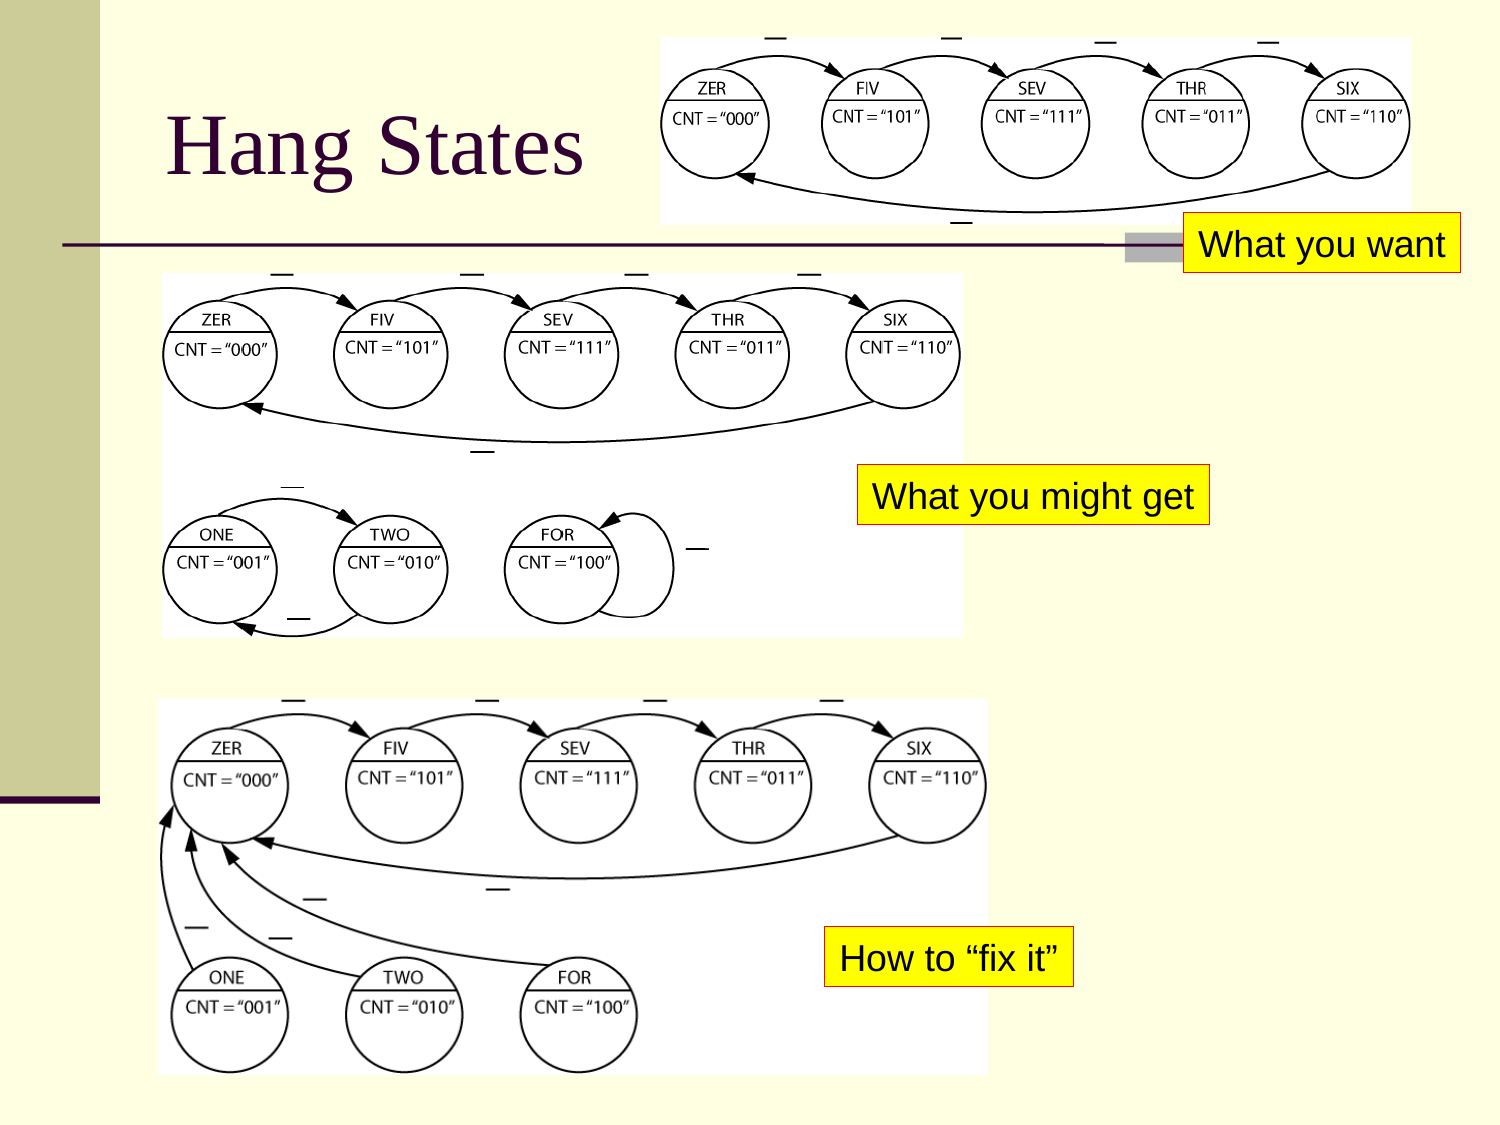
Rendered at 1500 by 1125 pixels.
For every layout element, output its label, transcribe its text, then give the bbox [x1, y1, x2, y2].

picture [162, 272, 963, 638]
text_box What you might get [966, 464, 1210, 525]
text_box How to “fix it” [992, 926, 1074, 987]
text_box What you want [1183, 212, 1461, 273]
picture [158, 699, 988, 1076]
title Hang States [1415, 45, 1425, 212]
picture [659, 37, 1411, 226]
title Hang States [150, 45, 659, 234]
